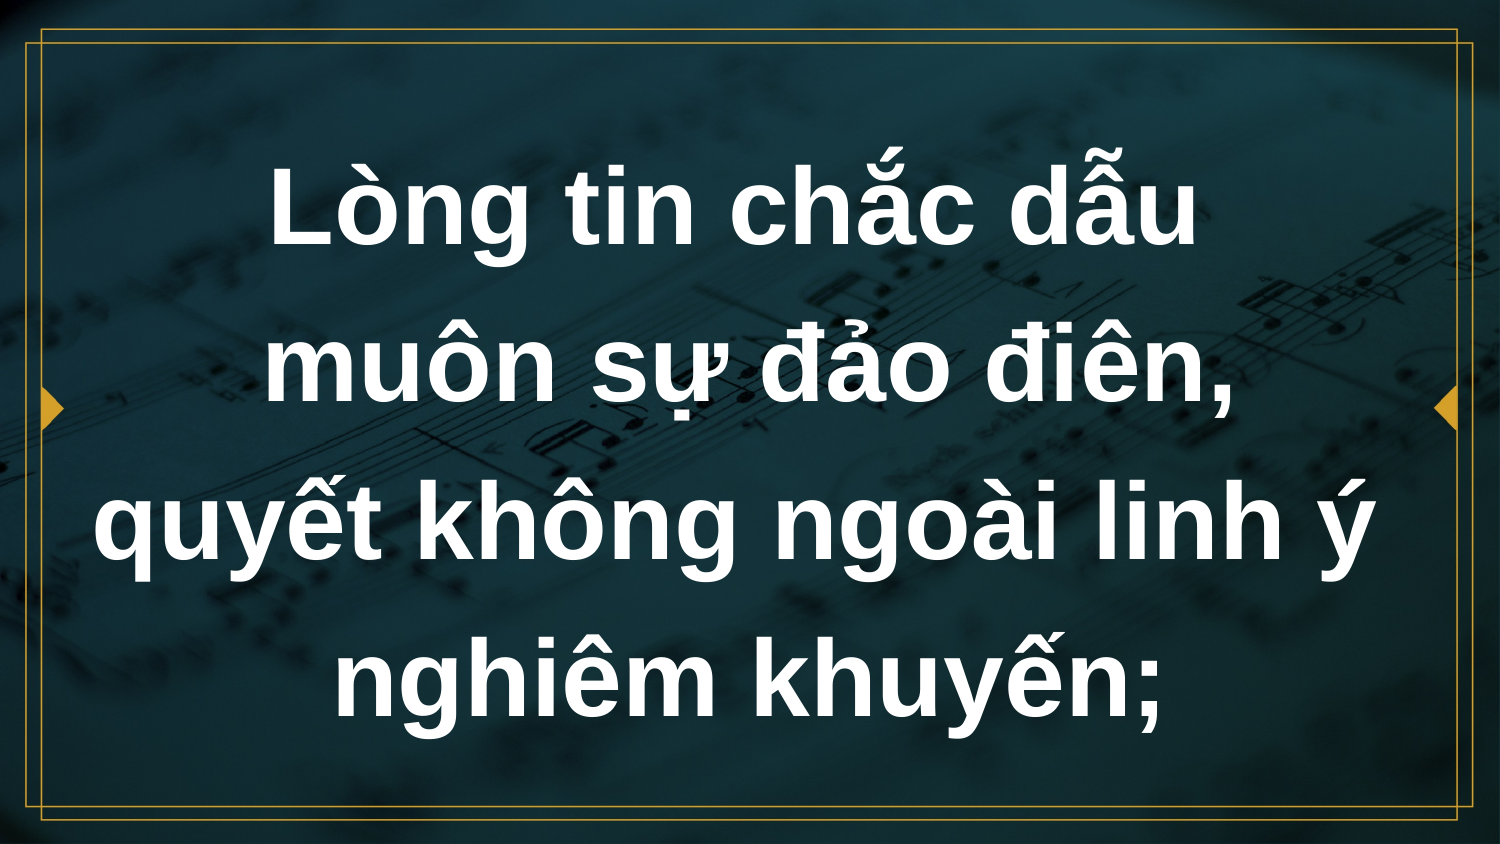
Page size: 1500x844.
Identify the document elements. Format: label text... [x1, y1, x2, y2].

title Lòng tin chắc dẫu muôn sự đảo điên, quyết không ngoài linh ý nghiêm khuyến; [41, 40, 1459, 808]
picture [0, 0, 1500, 844]
